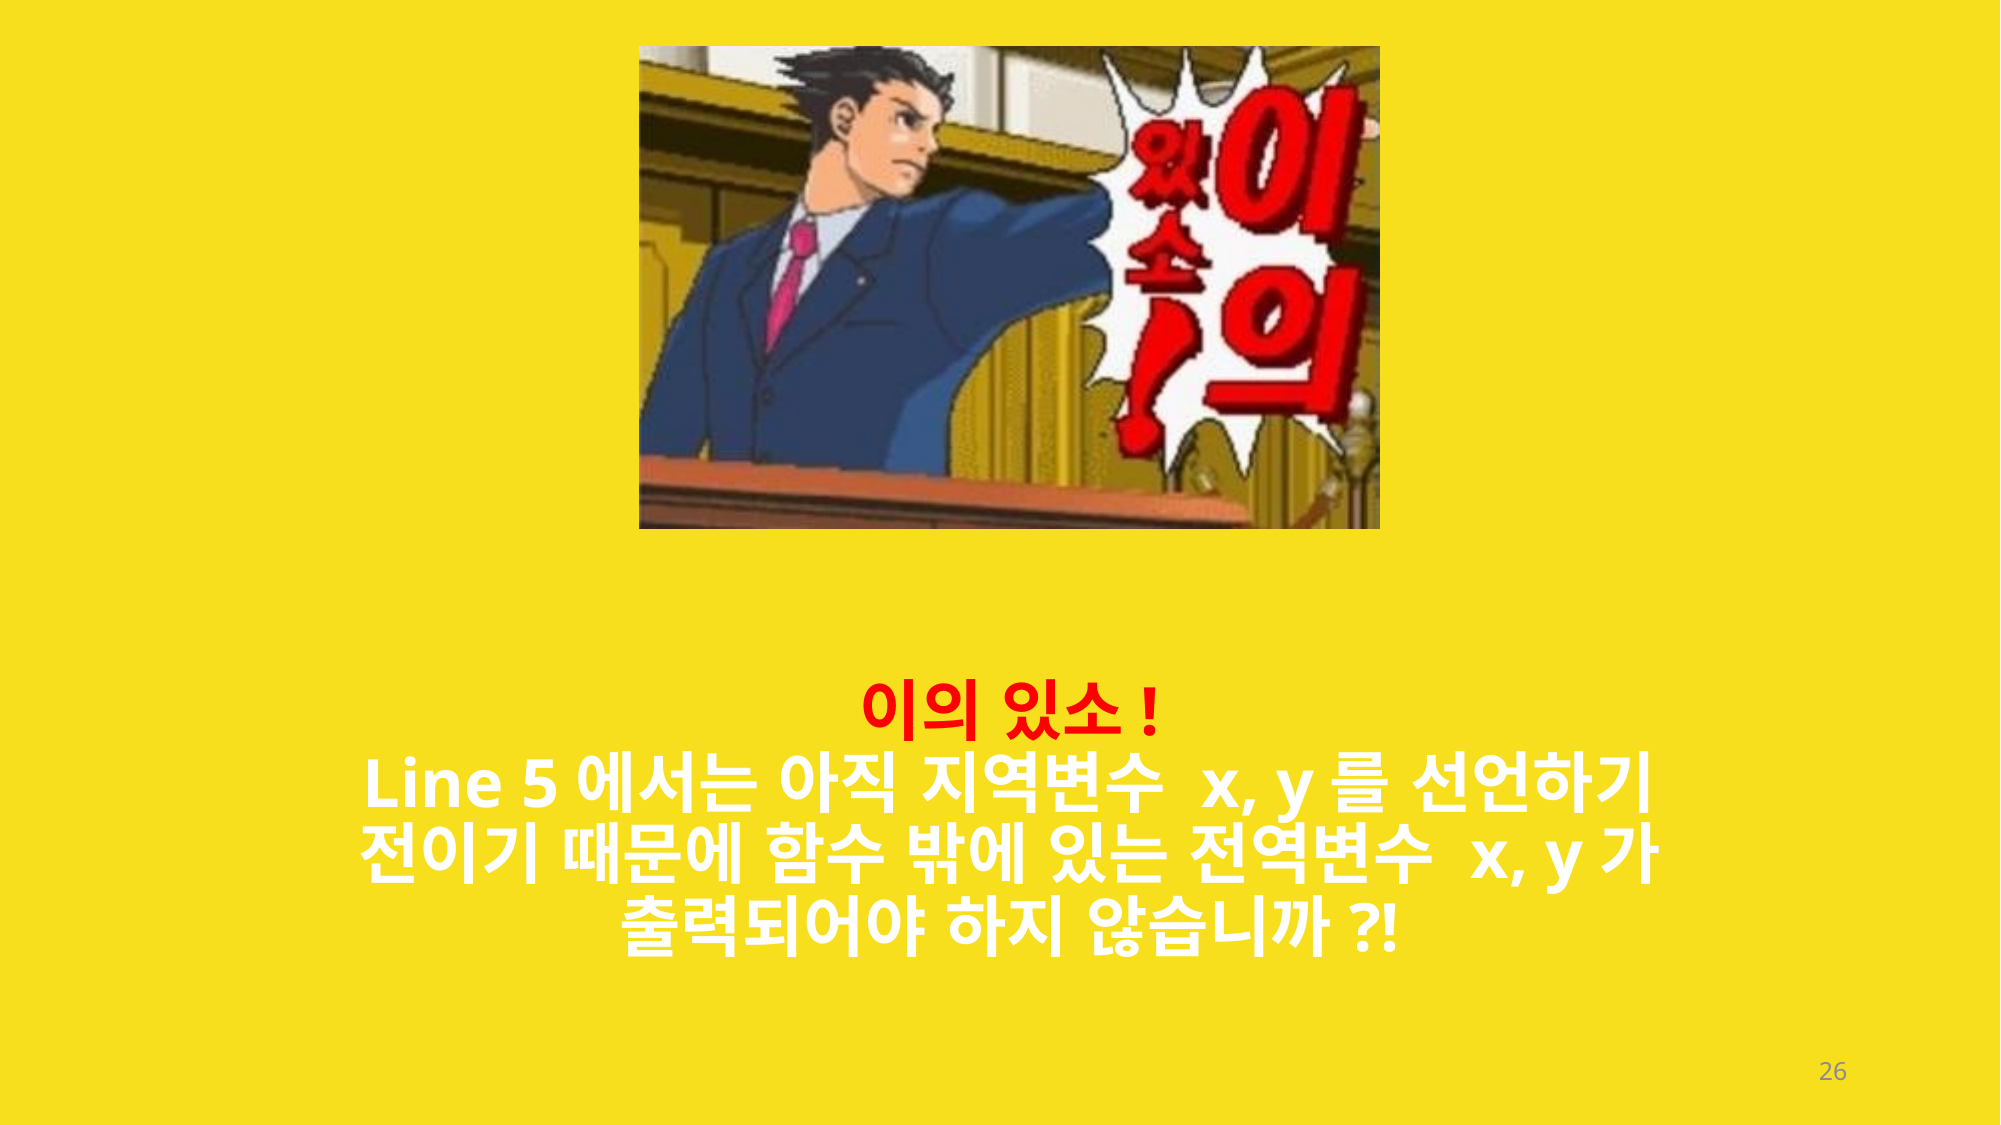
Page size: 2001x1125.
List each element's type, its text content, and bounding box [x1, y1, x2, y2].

slide_number 26 [1412, 1042, 1863, 1103]
picture [639, 46, 1380, 529]
title 이의 있소! Line 5에서는 아직 지역변수 x, y를 선언하기 전이기 때문에 함수 밖에 있는 전역변수 x, y가 출력되어야 하지 않습니까?! [289, 536, 1730, 973]
